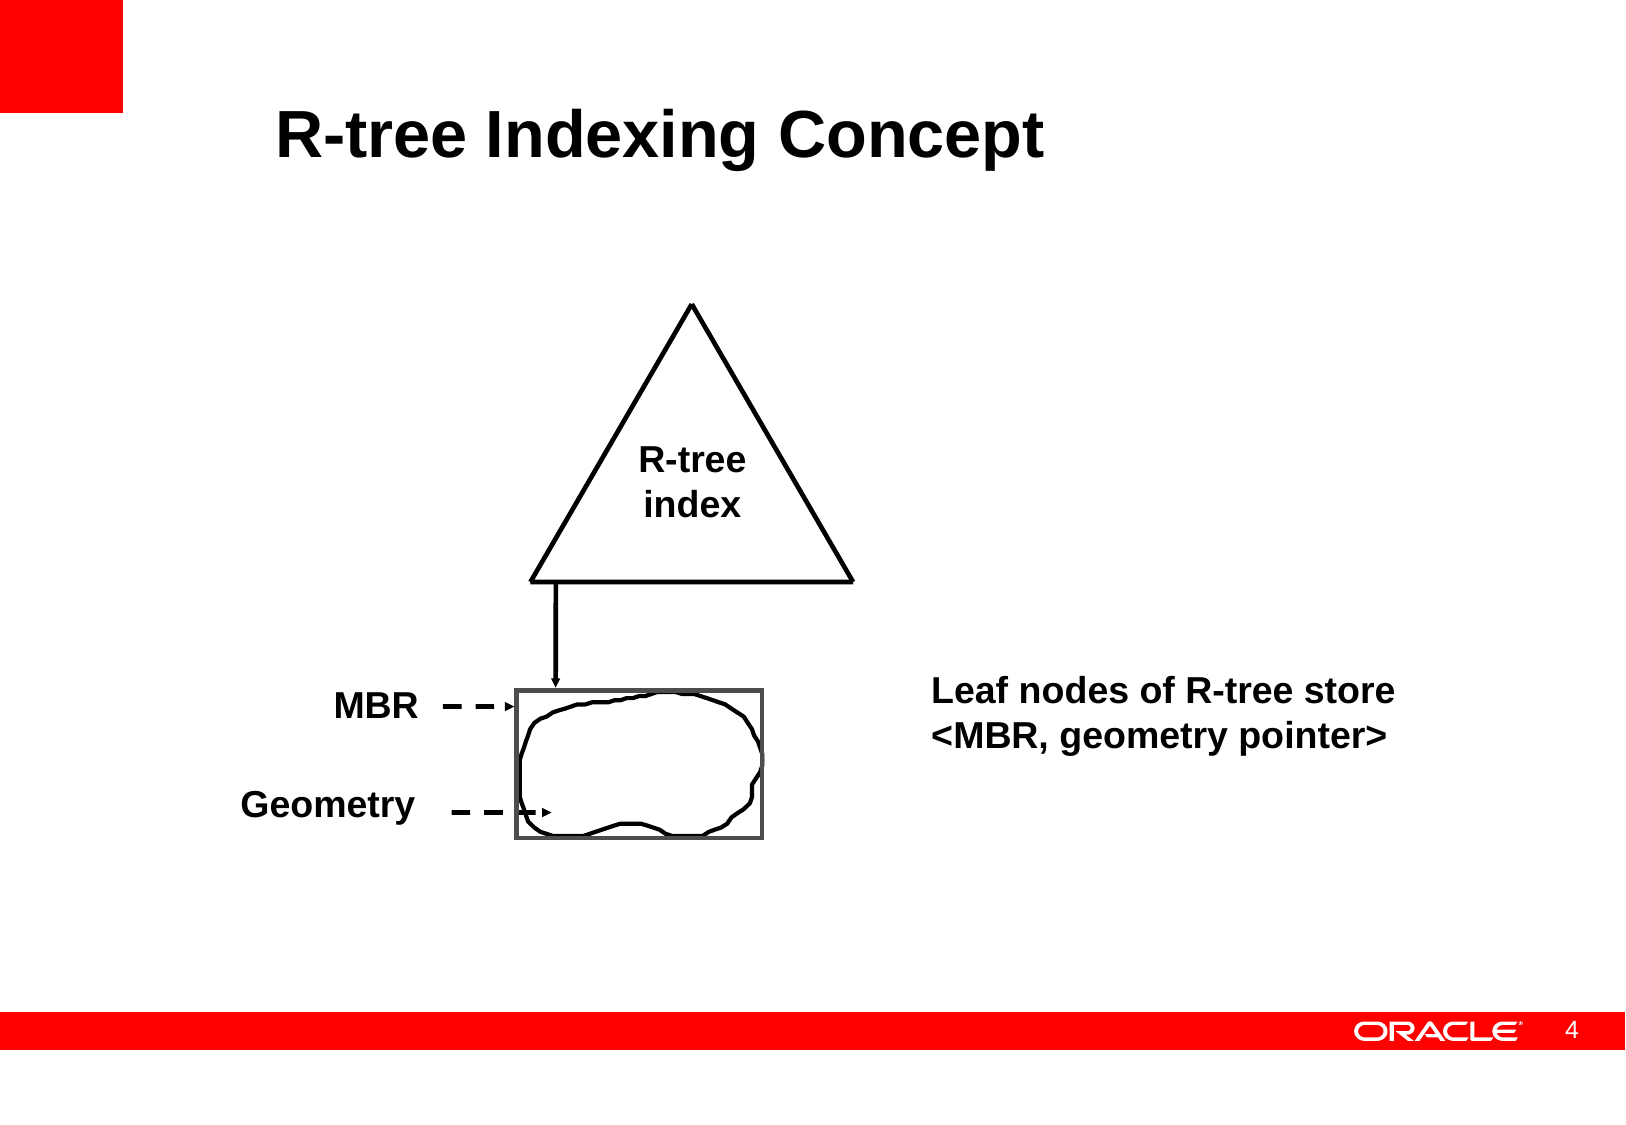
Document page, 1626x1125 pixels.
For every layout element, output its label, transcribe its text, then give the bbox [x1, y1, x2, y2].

picture [0, 0, 123, 113]
title R-tree Indexing Concept [259, 83, 1438, 205]
text_box [516, 690, 763, 838]
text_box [530, 303, 854, 583]
text_box [506, 702, 515, 711]
text_box [551, 590, 560, 688]
text_box Leaf nodes of R-tree store <MBR, geometry pointer> [916, 658, 1531, 764]
text_box MBR [318, 673, 435, 734]
text_box Geometry [225, 772, 431, 833]
picture [0, 1012, 1625, 1050]
